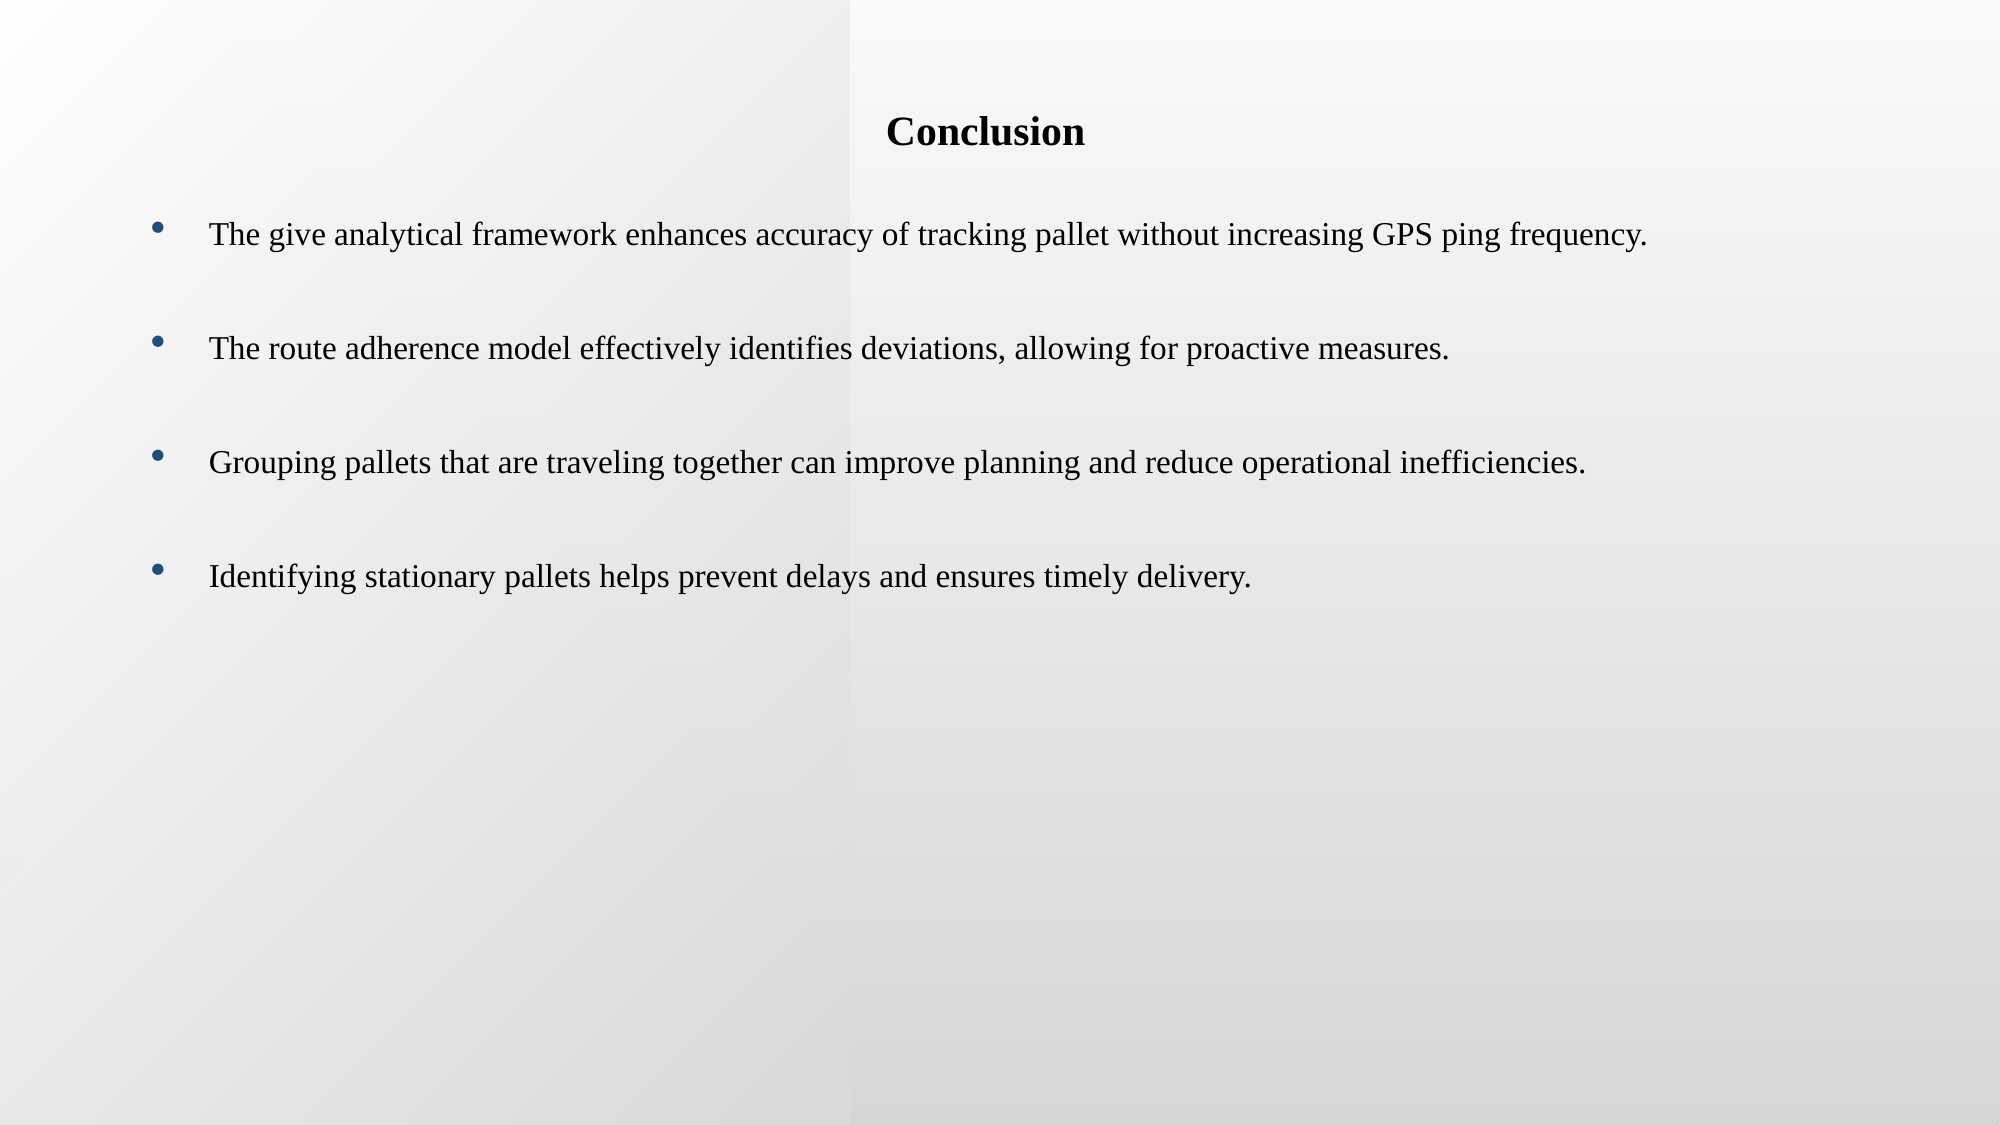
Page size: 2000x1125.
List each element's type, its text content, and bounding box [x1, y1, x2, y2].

list Conclusion The give analytical framework enhances accuracy of tracking pallet without increasing GPS ping frequency. The route adherence model effectively identifies deviations, allowing for proactive measures. Grouping pallets that are traveling together can improve planning and reduce operational inefficiencies. Identifying stationary pallets helps prevent delays and ensures timely delivery. [137, 101, 1827, 669]
